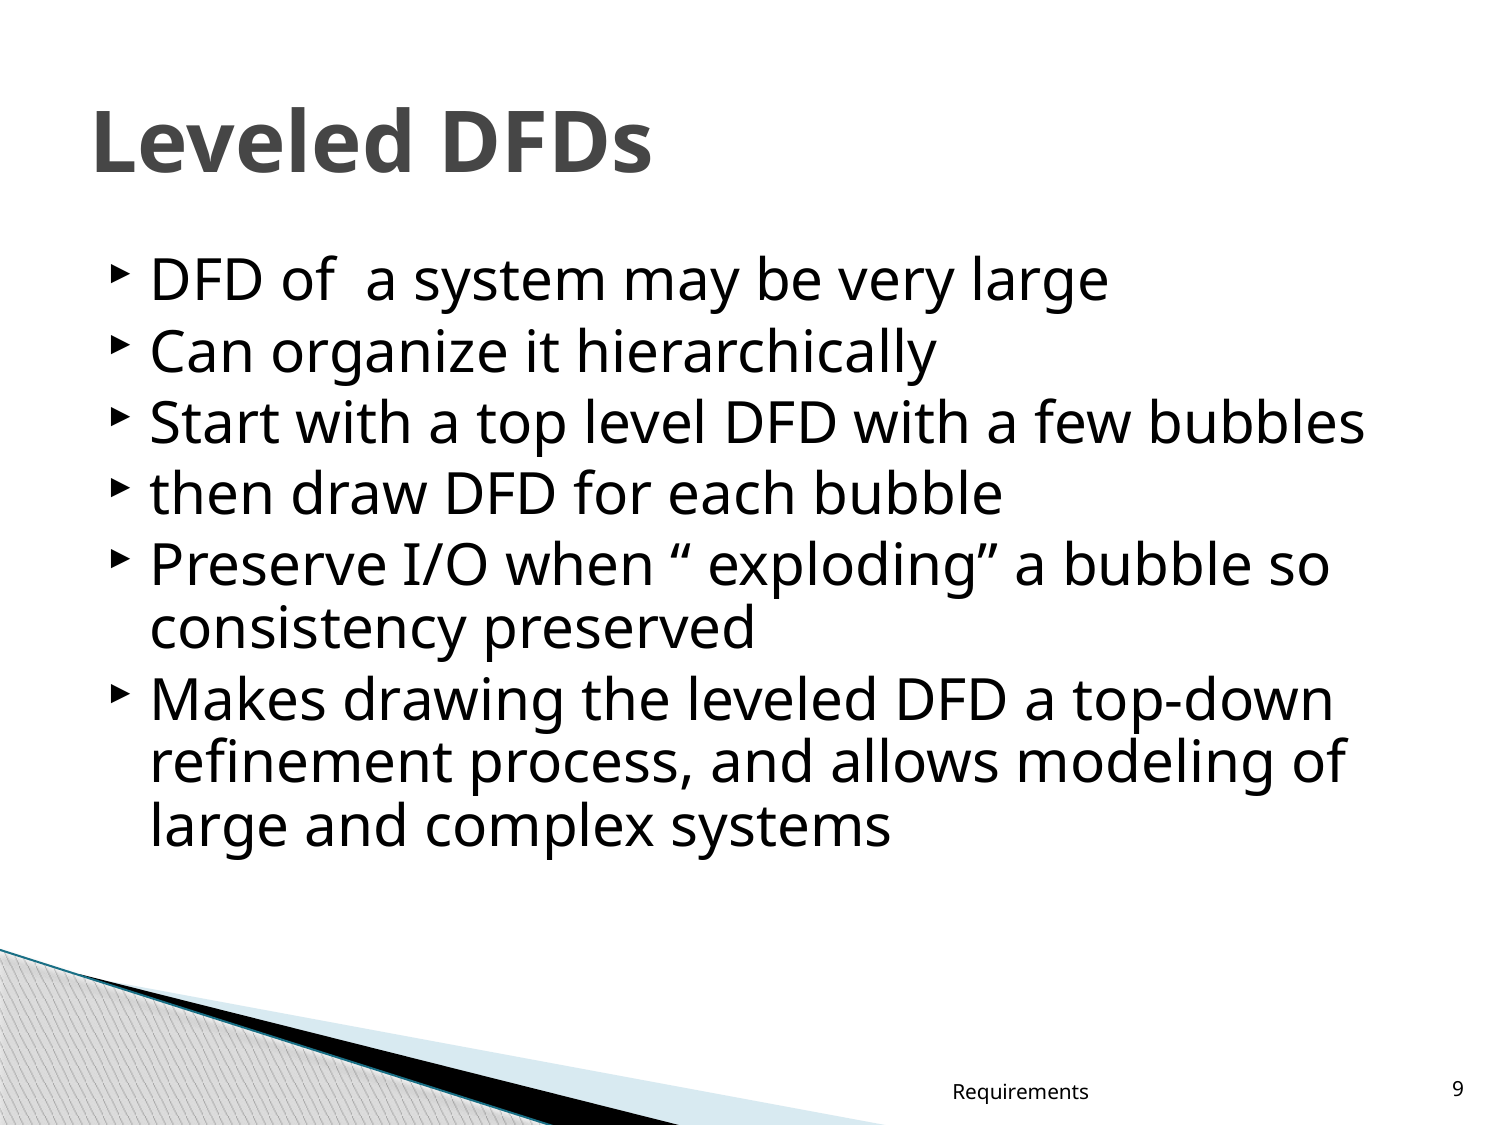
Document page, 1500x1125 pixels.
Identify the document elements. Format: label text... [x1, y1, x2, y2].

footer Requirements [718, 1051, 1105, 1112]
title Leveled DFDs [75, 45, 1425, 233]
list DFD of a system may be very large Can organize it hierarchically Start with a top level DFD with a few bubbles then draw DFD for each bubble Preserve I/O when “ exploding” a bubble so consistency preserved Makes drawing the leveled DFD a top-down refinement process, and allows modeling of large and complex systems [75, 243, 1425, 986]
slide_number 9 [1418, 1051, 1479, 1112]
